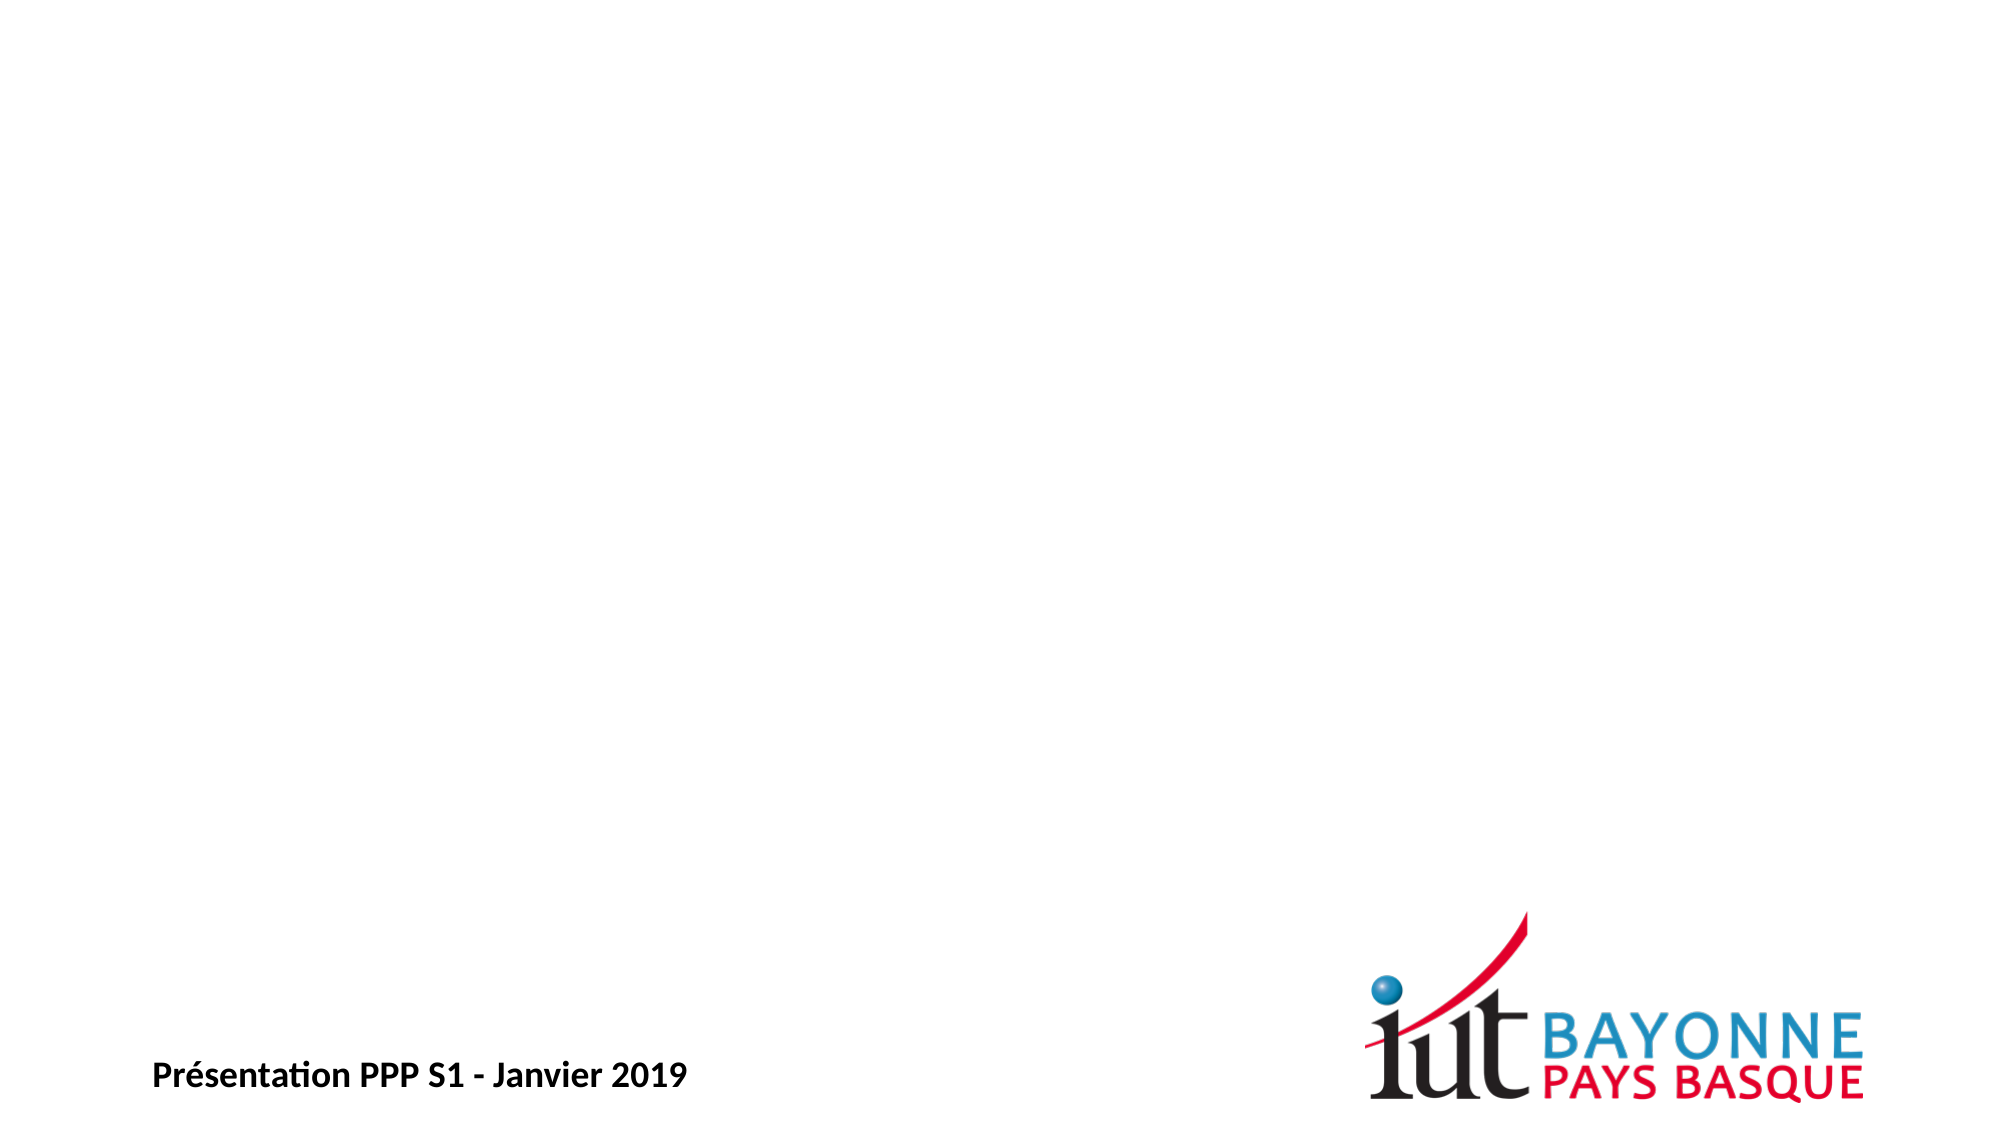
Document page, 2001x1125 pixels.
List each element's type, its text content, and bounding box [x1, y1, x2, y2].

picture [1365, 911, 1863, 1103]
footer Présentation PPP S1 - Janvier 2019 [137, 1042, 813, 1103]
